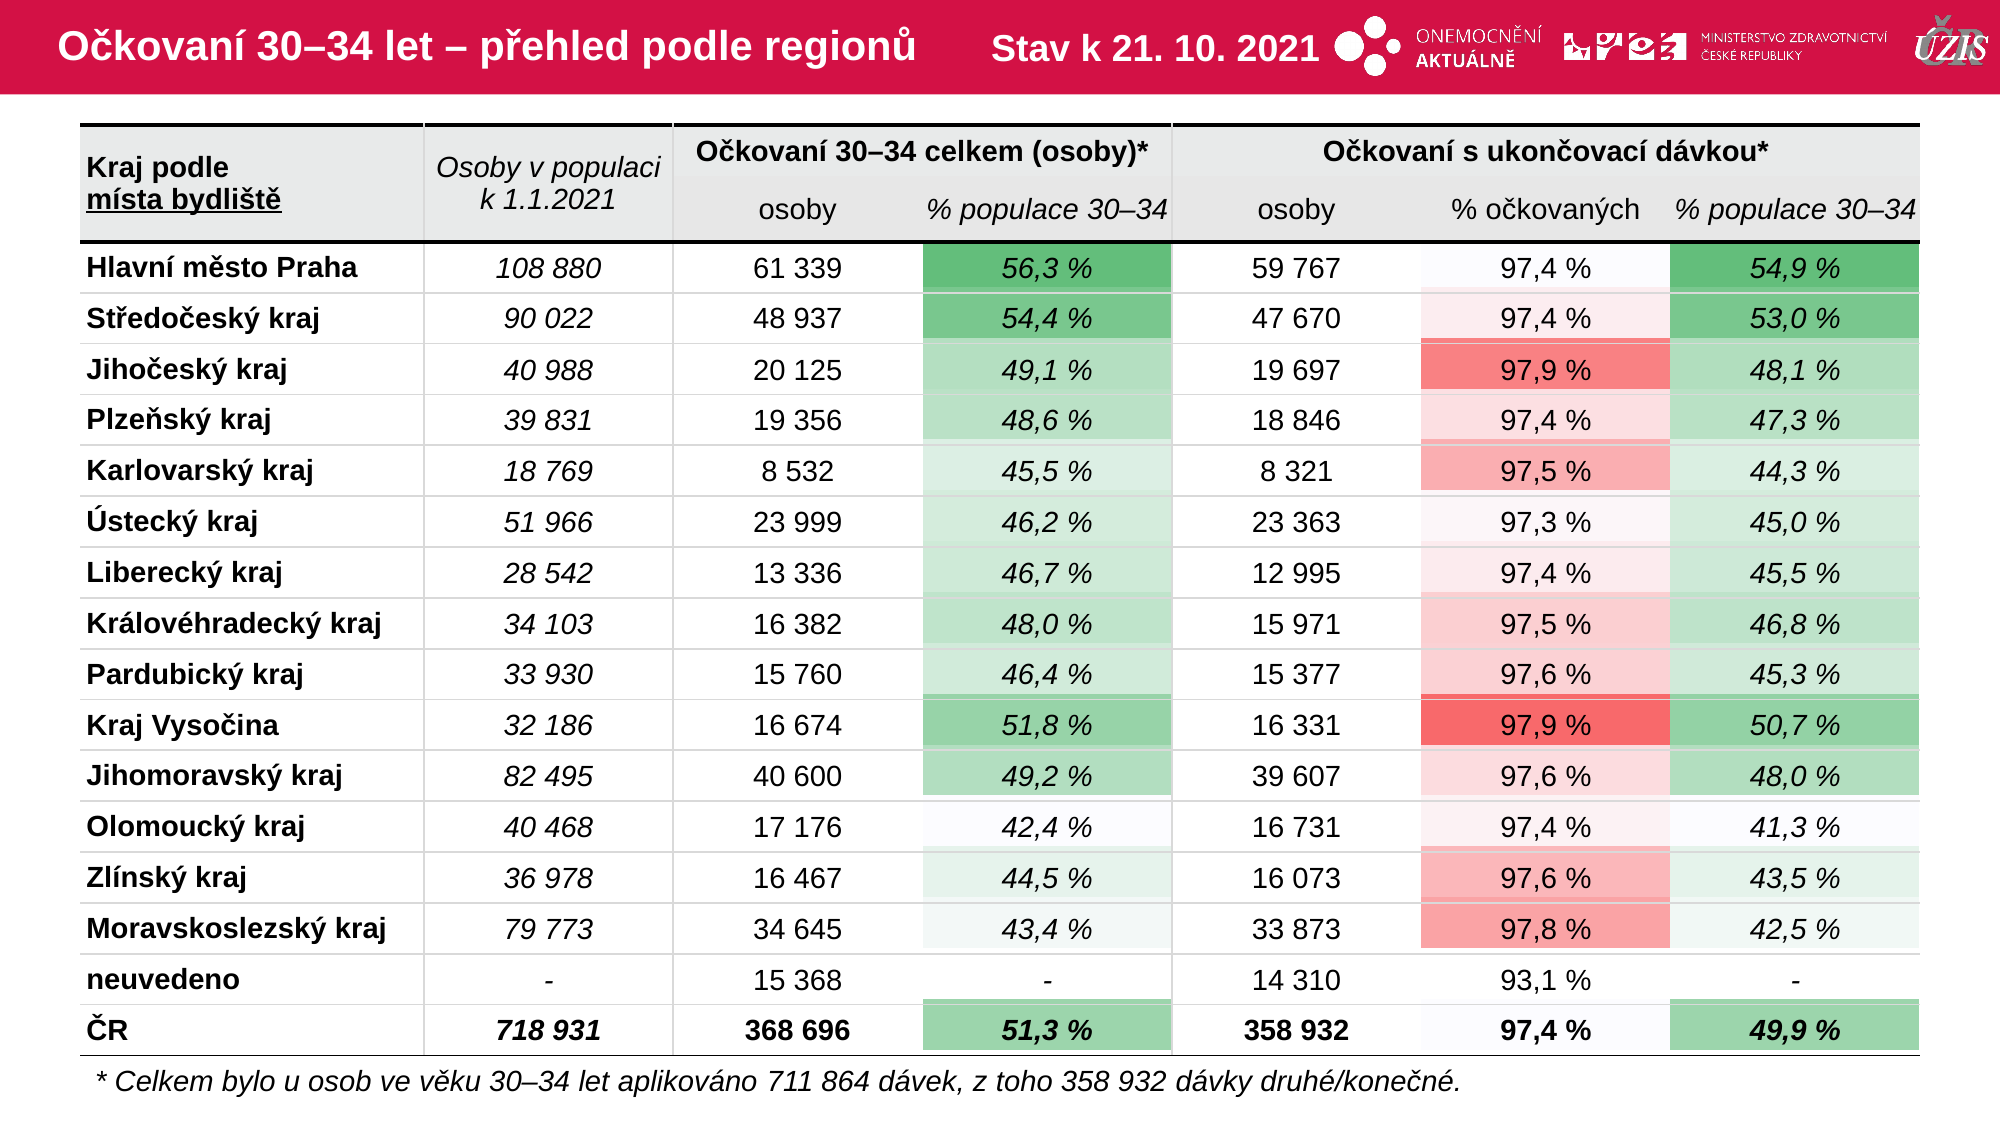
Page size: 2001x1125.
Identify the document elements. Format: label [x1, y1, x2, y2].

table_cell [80, 1005, 423, 1055]
table_cell [425, 344, 672, 394]
picture [1915, 15, 1989, 66]
table_cell [674, 904, 1171, 953]
table_header [425, 127, 672, 240]
table_cell [674, 599, 1171, 648]
table_cell [1173, 1005, 1920, 1055]
table_cell [674, 446, 1171, 495]
table_cell [674, 1005, 1171, 1055]
table_cell [674, 853, 1171, 902]
table_cell [80, 599, 423, 648]
table_cell [80, 700, 423, 749]
table_cell [80, 497, 423, 546]
table_cell [425, 751, 672, 800]
table_cell [1173, 853, 1920, 902]
table_cell [674, 497, 1171, 546]
table_cell [674, 395, 1171, 444]
table_cell [425, 1005, 672, 1055]
table_cell [80, 294, 423, 343]
table_cell [1173, 395, 1920, 444]
text_box [80, 1055, 1871, 1105]
table_cell [425, 650, 672, 699]
table_cell [80, 446, 423, 495]
table_cell [1173, 955, 1920, 1004]
table_cell [674, 650, 1171, 699]
table_cell [425, 904, 672, 953]
table_cell [1173, 751, 1920, 800]
table_cell [80, 853, 423, 902]
table_cell [1173, 497, 1920, 546]
table_cell [80, 344, 423, 394]
table_cell [80, 548, 423, 597]
table_cell [1173, 176, 1920, 240]
table_cell [80, 802, 423, 851]
table_cell [425, 548, 672, 597]
table_cell [425, 497, 672, 546]
table_cell [80, 751, 423, 800]
table_cell [80, 955, 423, 1004]
table_header [1173, 127, 1920, 176]
table_cell [674, 294, 1171, 343]
table_cell [1173, 700, 1920, 749]
table_cell [1173, 294, 1920, 343]
table_header [80, 127, 423, 240]
table_cell [1173, 344, 1920, 394]
table_cell [1173, 446, 1920, 495]
table_cell [1173, 802, 1920, 851]
table_cell [425, 955, 672, 1004]
table_cell [80, 650, 423, 699]
table_cell [80, 395, 423, 444]
table_cell [425, 802, 672, 851]
table_cell [674, 751, 1171, 800]
table_cell [425, 446, 672, 495]
table_cell [425, 294, 672, 343]
table_header [674, 127, 1171, 176]
title [42, 0, 1262, 95]
table_cell [425, 244, 672, 292]
table_cell [674, 244, 1171, 292]
table_cell [1173, 650, 1920, 699]
table_cell [674, 344, 1171, 394]
table_cell [674, 955, 1171, 1004]
table_cell [674, 802, 1171, 851]
picture [1421, 16, 1542, 76]
table_cell [425, 700, 672, 749]
table_cell [425, 395, 672, 444]
table_cell [80, 244, 423, 292]
text_box [976, 16, 1421, 77]
table_cell [1173, 548, 1920, 597]
picture [1563, 31, 1888, 60]
table_cell [425, 853, 672, 902]
table_cell [80, 904, 423, 953]
table_cell [674, 176, 1171, 240]
table_cell [1173, 904, 1920, 953]
table_cell [674, 700, 1171, 749]
table_cell [1173, 244, 1920, 292]
table_cell [674, 548, 1171, 597]
table_cell [1173, 599, 1920, 648]
table_cell [425, 599, 672, 648]
